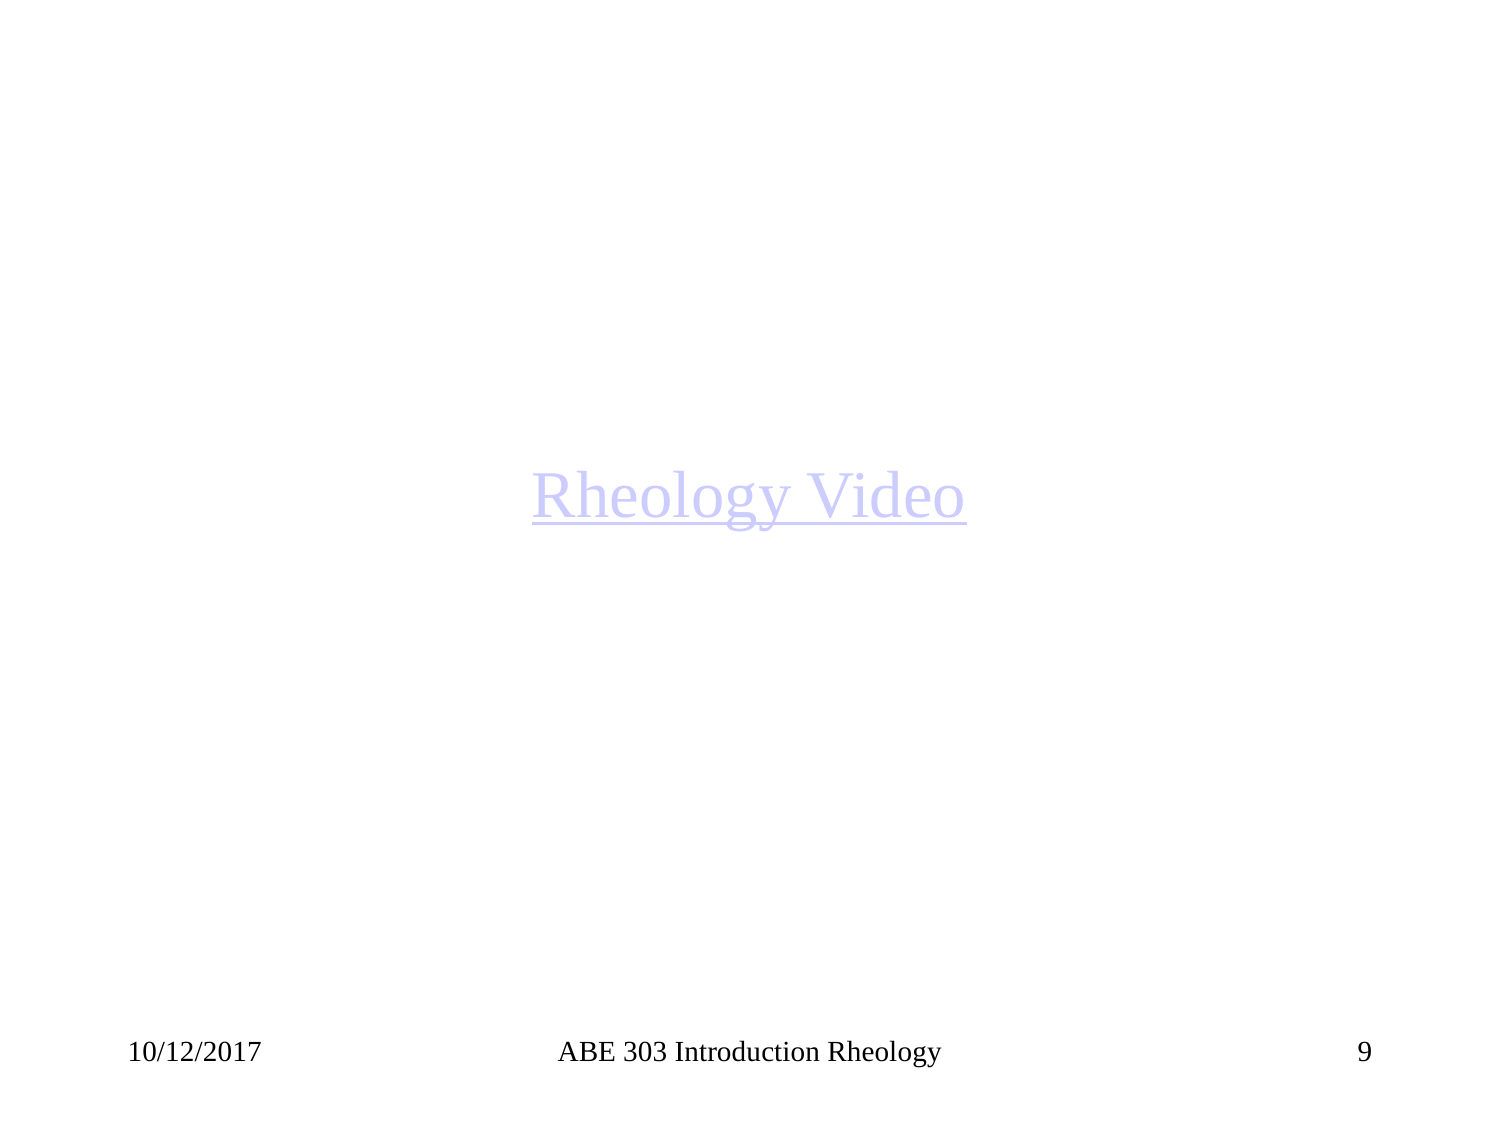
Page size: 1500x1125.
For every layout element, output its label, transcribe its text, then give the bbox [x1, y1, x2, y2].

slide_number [112, 1025, 425, 1100]
slide_number ‹#› [1074, 1025, 1388, 1100]
footer ABE 303 Introduction Rheology [512, 1025, 988, 1100]
text_box Rheology Video [516, 443, 986, 540]
